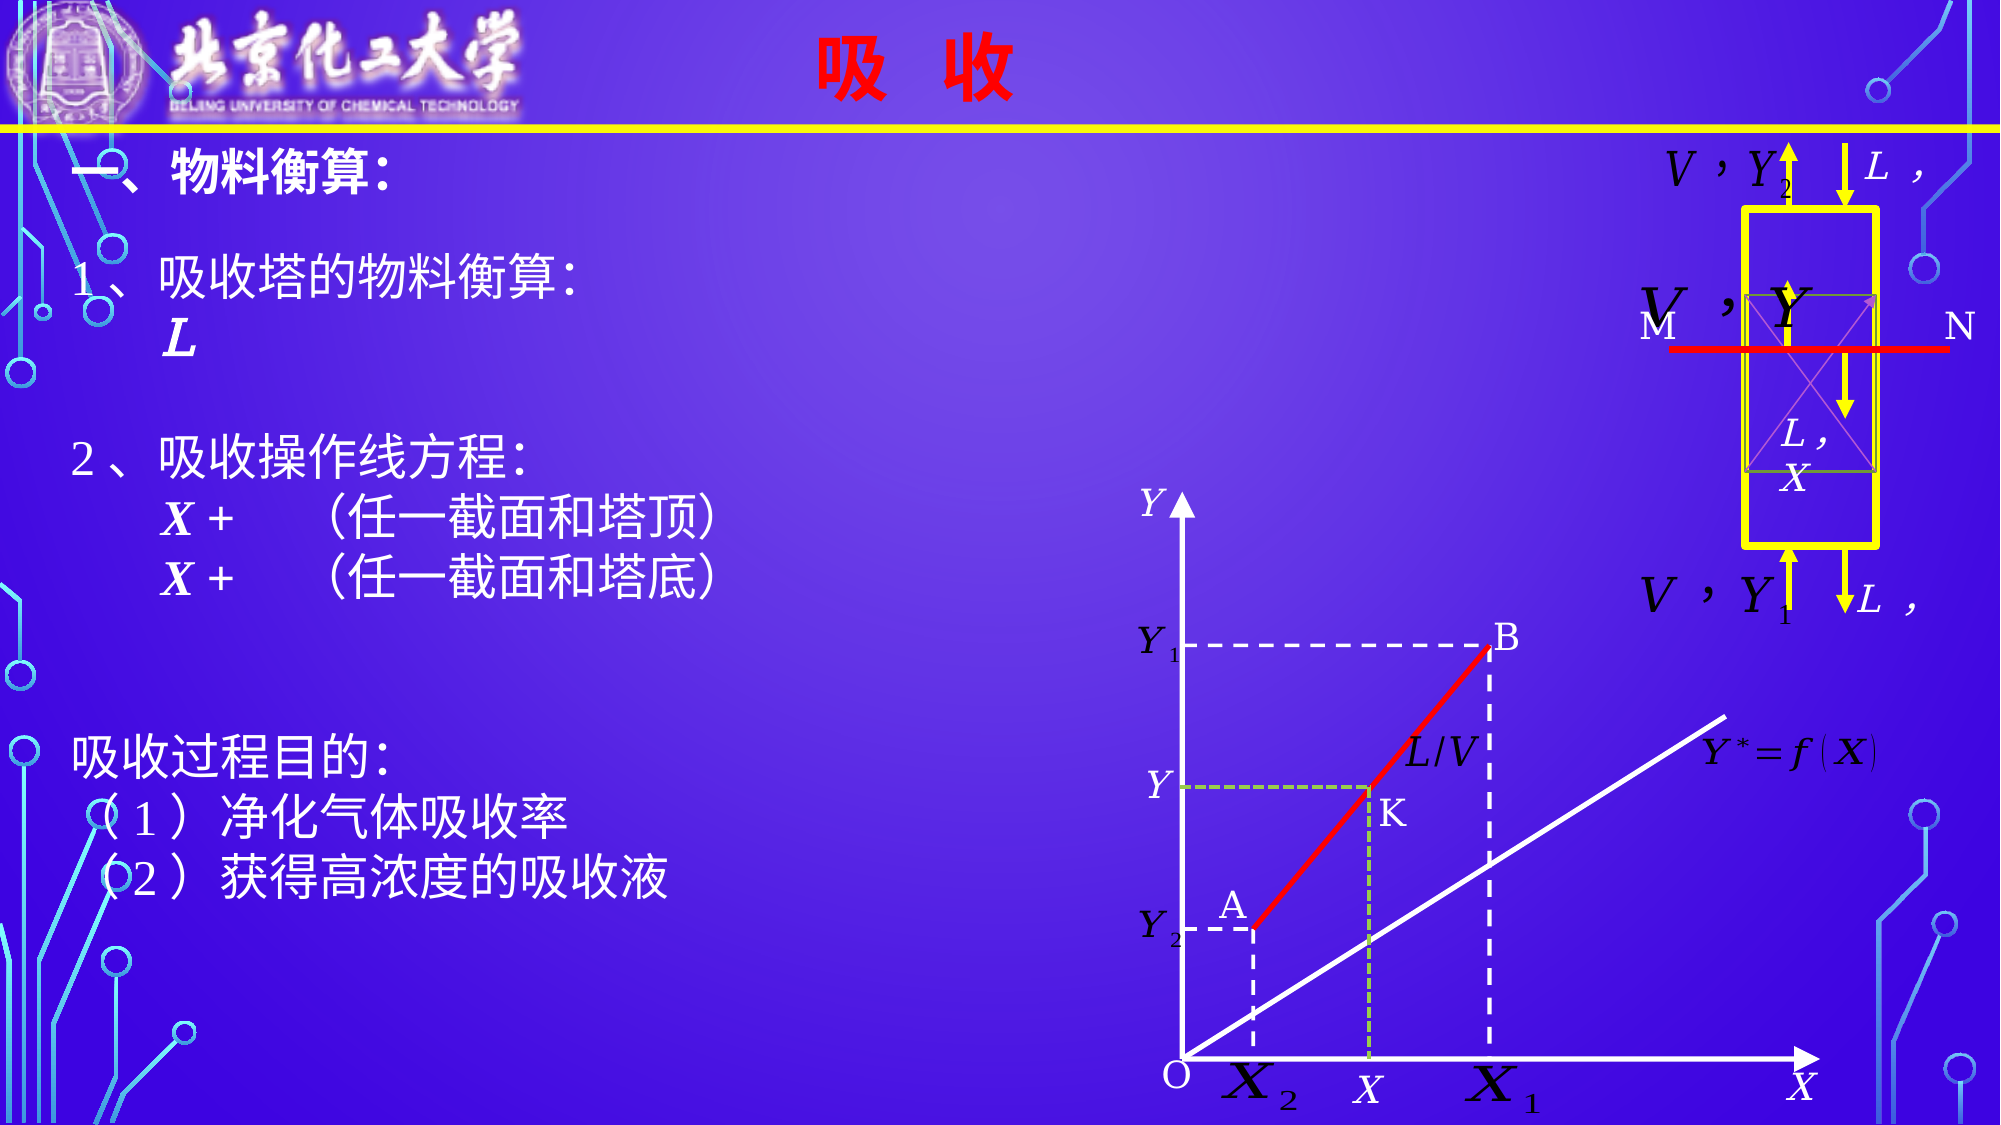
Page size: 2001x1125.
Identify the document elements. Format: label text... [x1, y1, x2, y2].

text_box 吸 收 [714, 12, 1288, 118]
picture [5, 0, 531, 124]
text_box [1623, 134, 2000, 632]
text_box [1120, 471, 1879, 1120]
